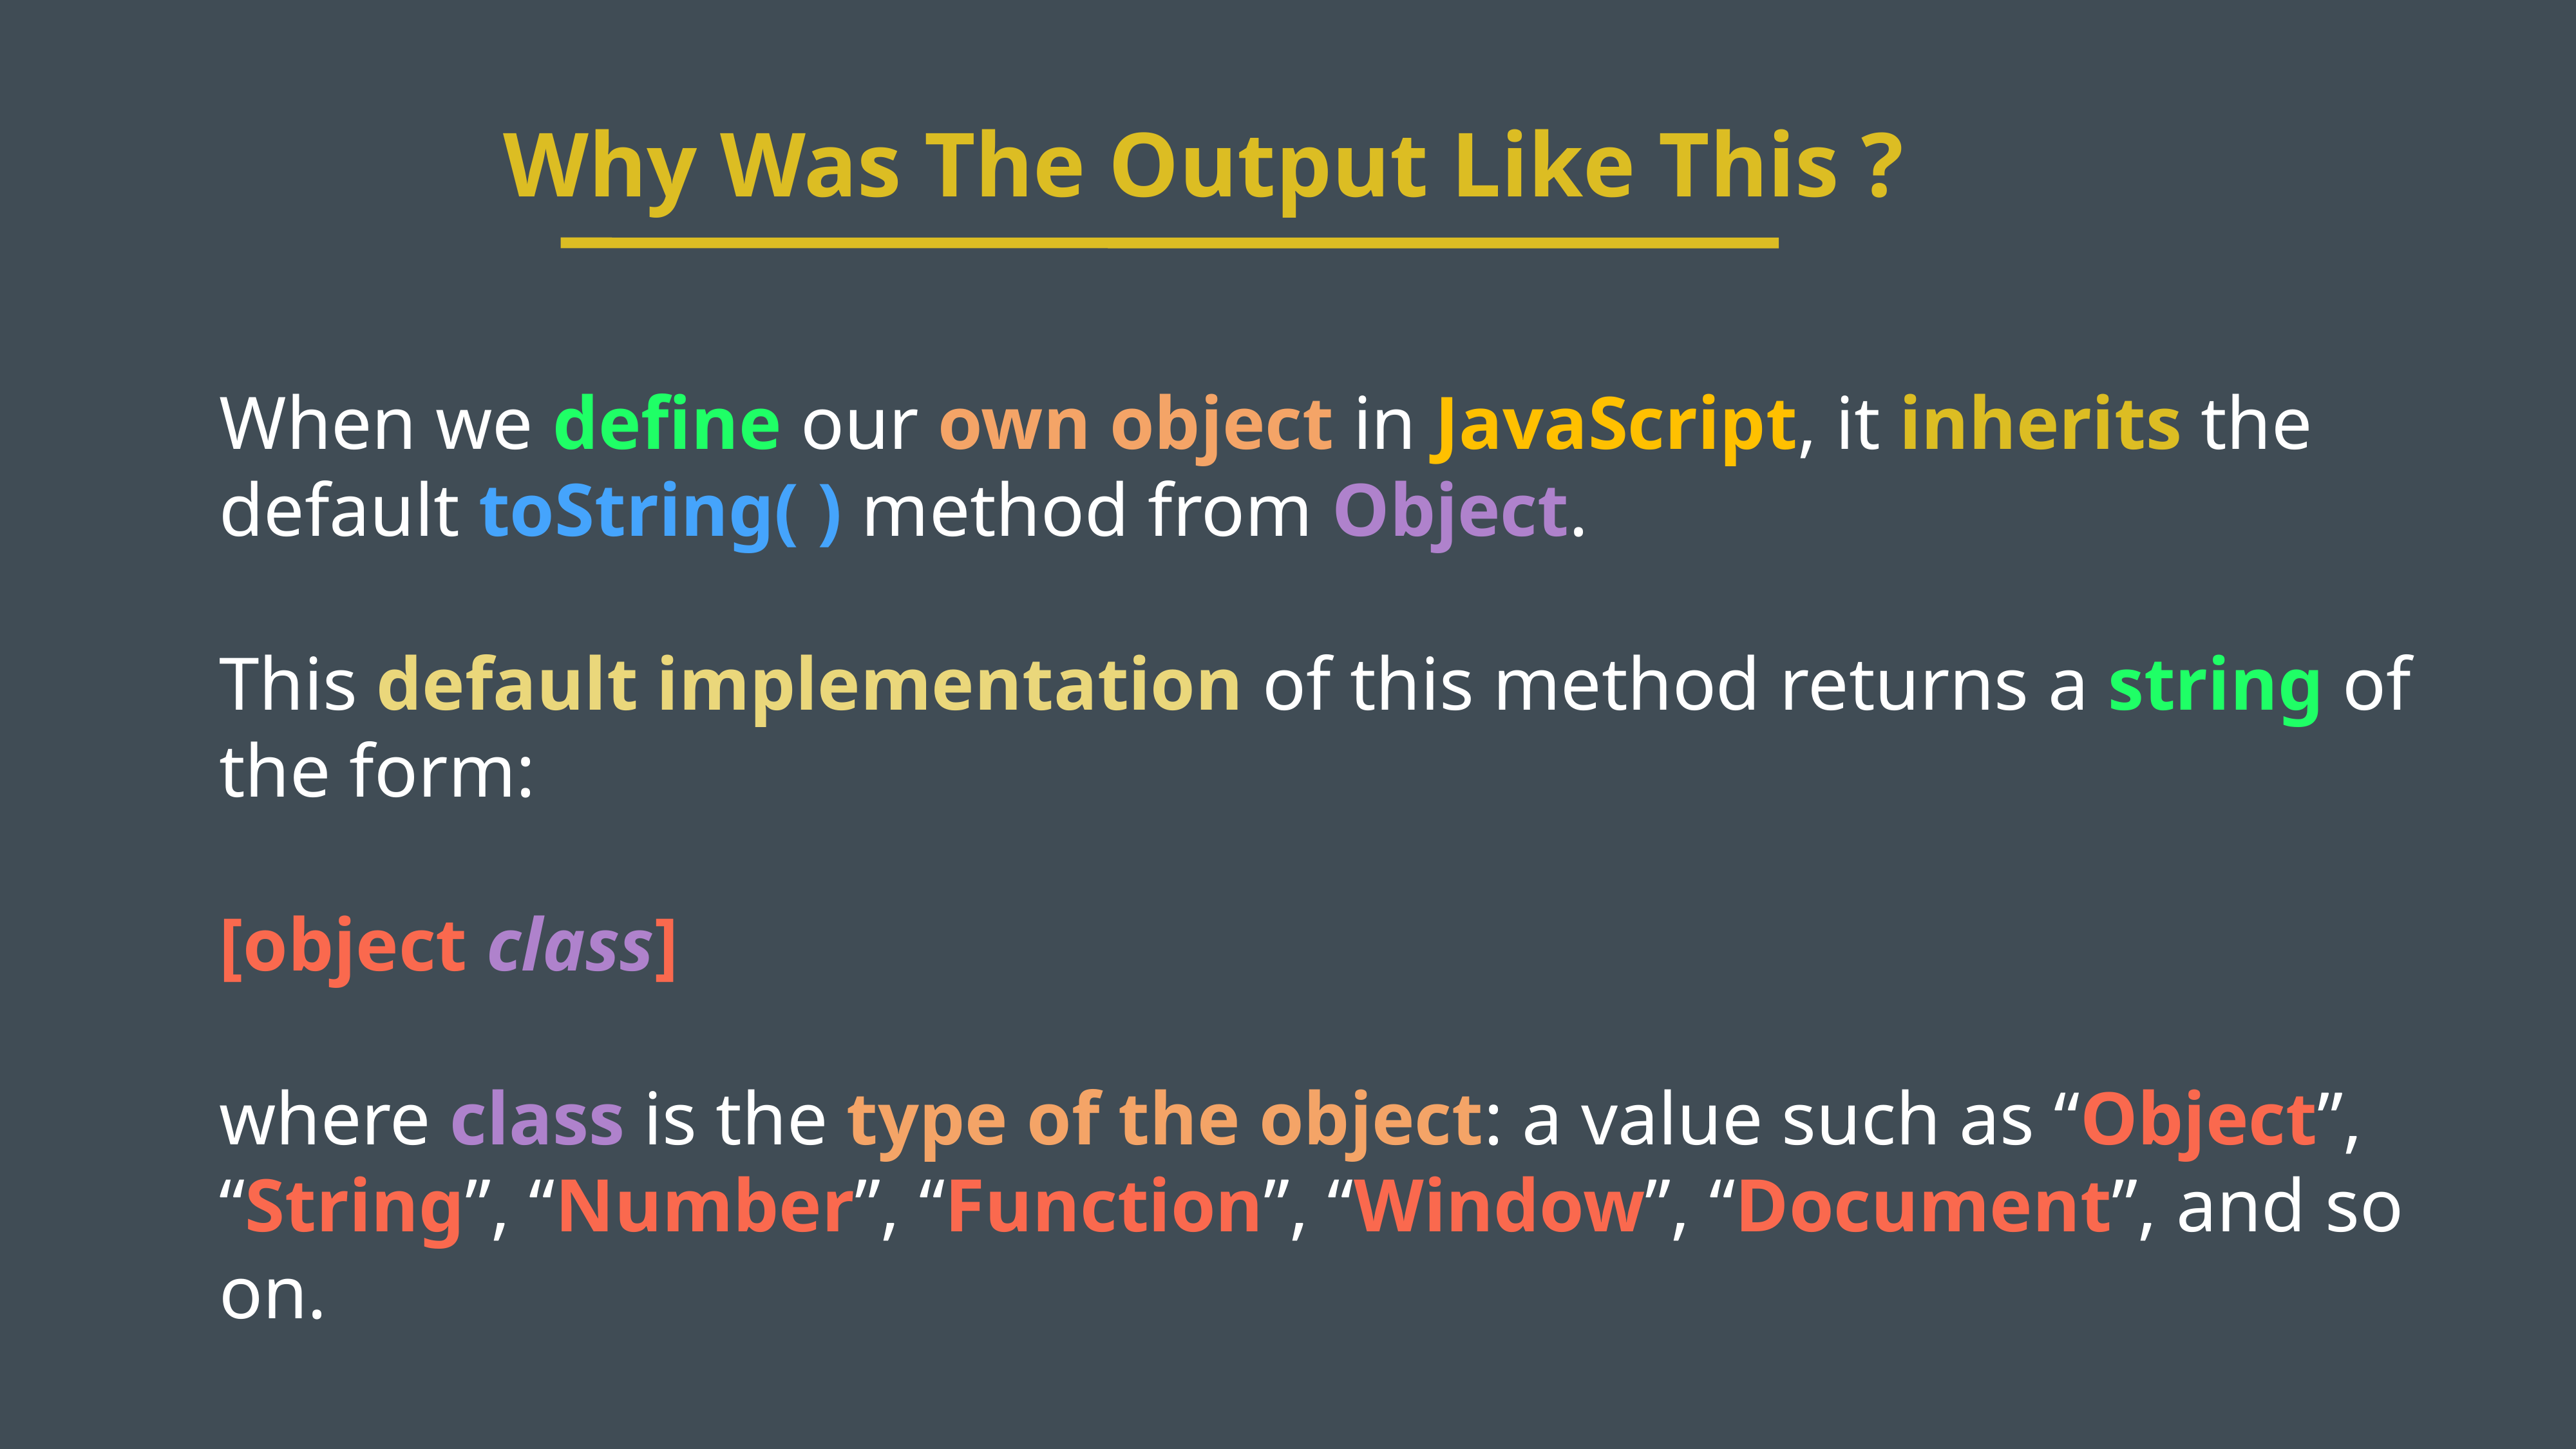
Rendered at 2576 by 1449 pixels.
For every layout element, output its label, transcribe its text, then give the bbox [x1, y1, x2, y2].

text_box When we define our own object in JavaScript, it inherits the default toString( ) method from Object. This default implementation of this method returns a string of the form: [object class] where class is the type of the object: a value such as “Object”, “String”, “Number”, “Function”, “Window”, “Document”, and so on. [209, 372, 2533, 1449]
text_box Why Was The Output Like This ? [482, 128, 1925, 214]
